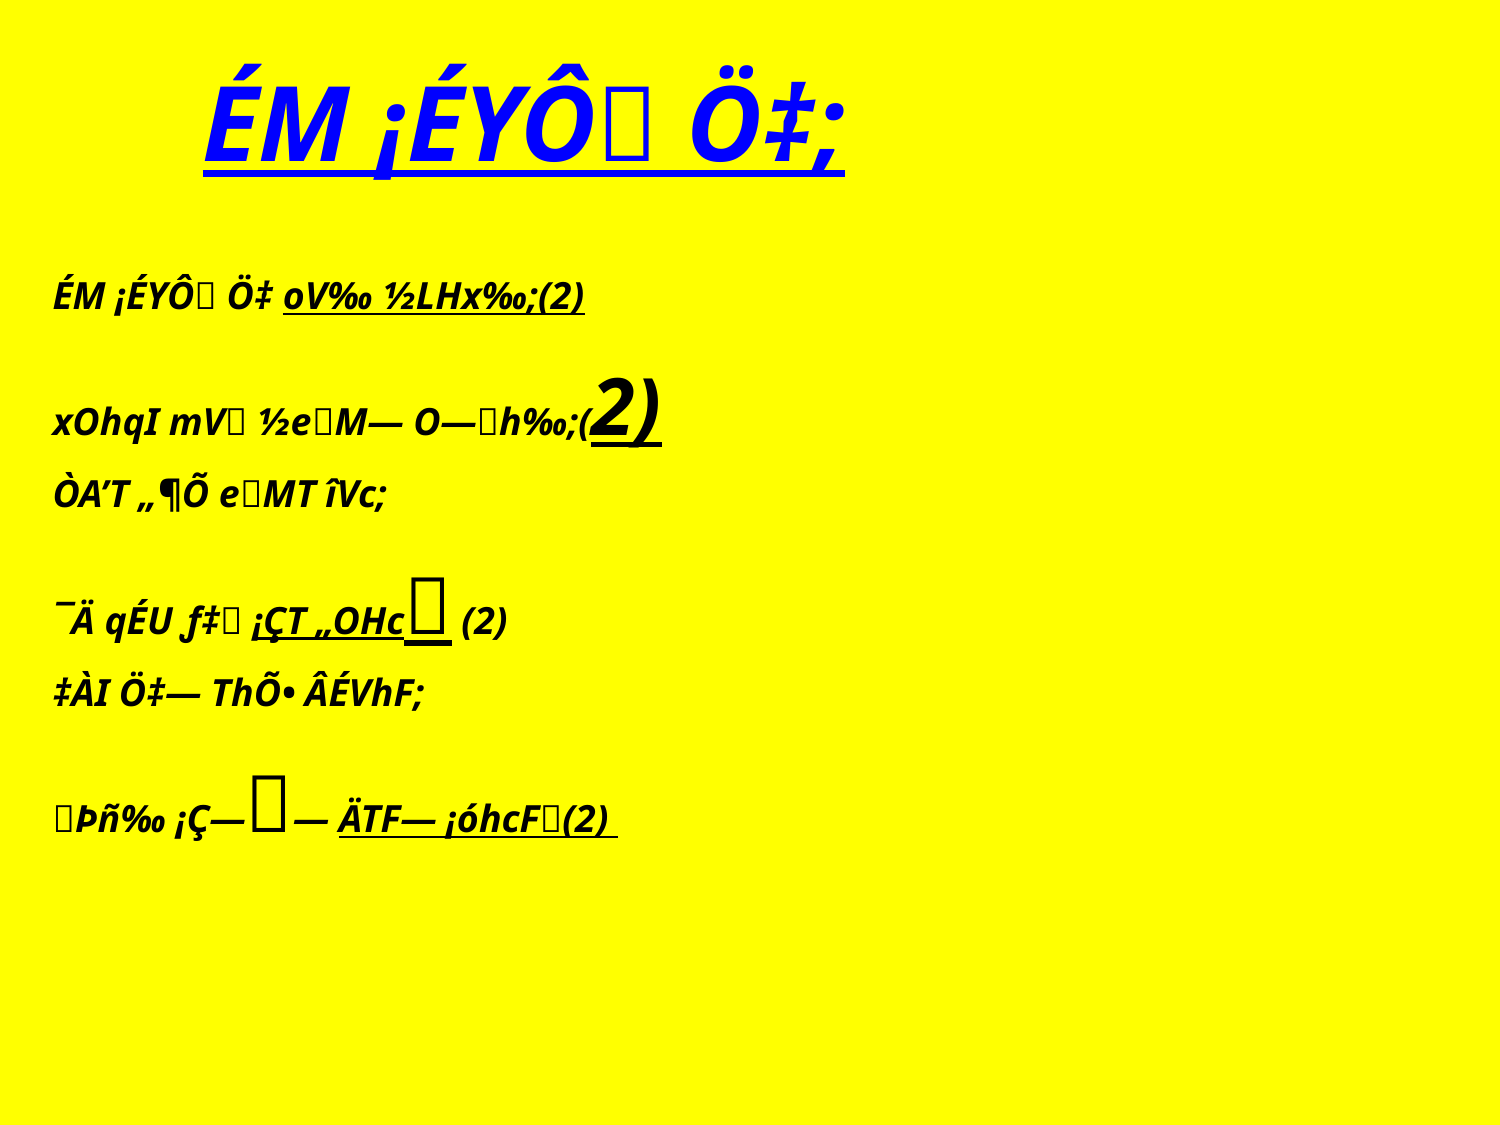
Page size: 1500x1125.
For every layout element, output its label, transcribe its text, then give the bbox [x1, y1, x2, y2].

text_box ÉM ¡ÉYÔ Ö‡; ÉM ¡ÉYÔ Ö‡ oV‰ ½LHx‰;(2) xOhqI mV ½eM— O—h‰;(2) ÒA’T „¶Õ eMT îVc; ¯Ä qÉU ƒ‡ ¡ÇT „OHc (2) ‡ÀI Ö‡— ThÕ• ÂÉVhF; Þñ‰ ¡Ç—— ÄTF— ¡óhcF(2) [37, 50, 1500, 856]
